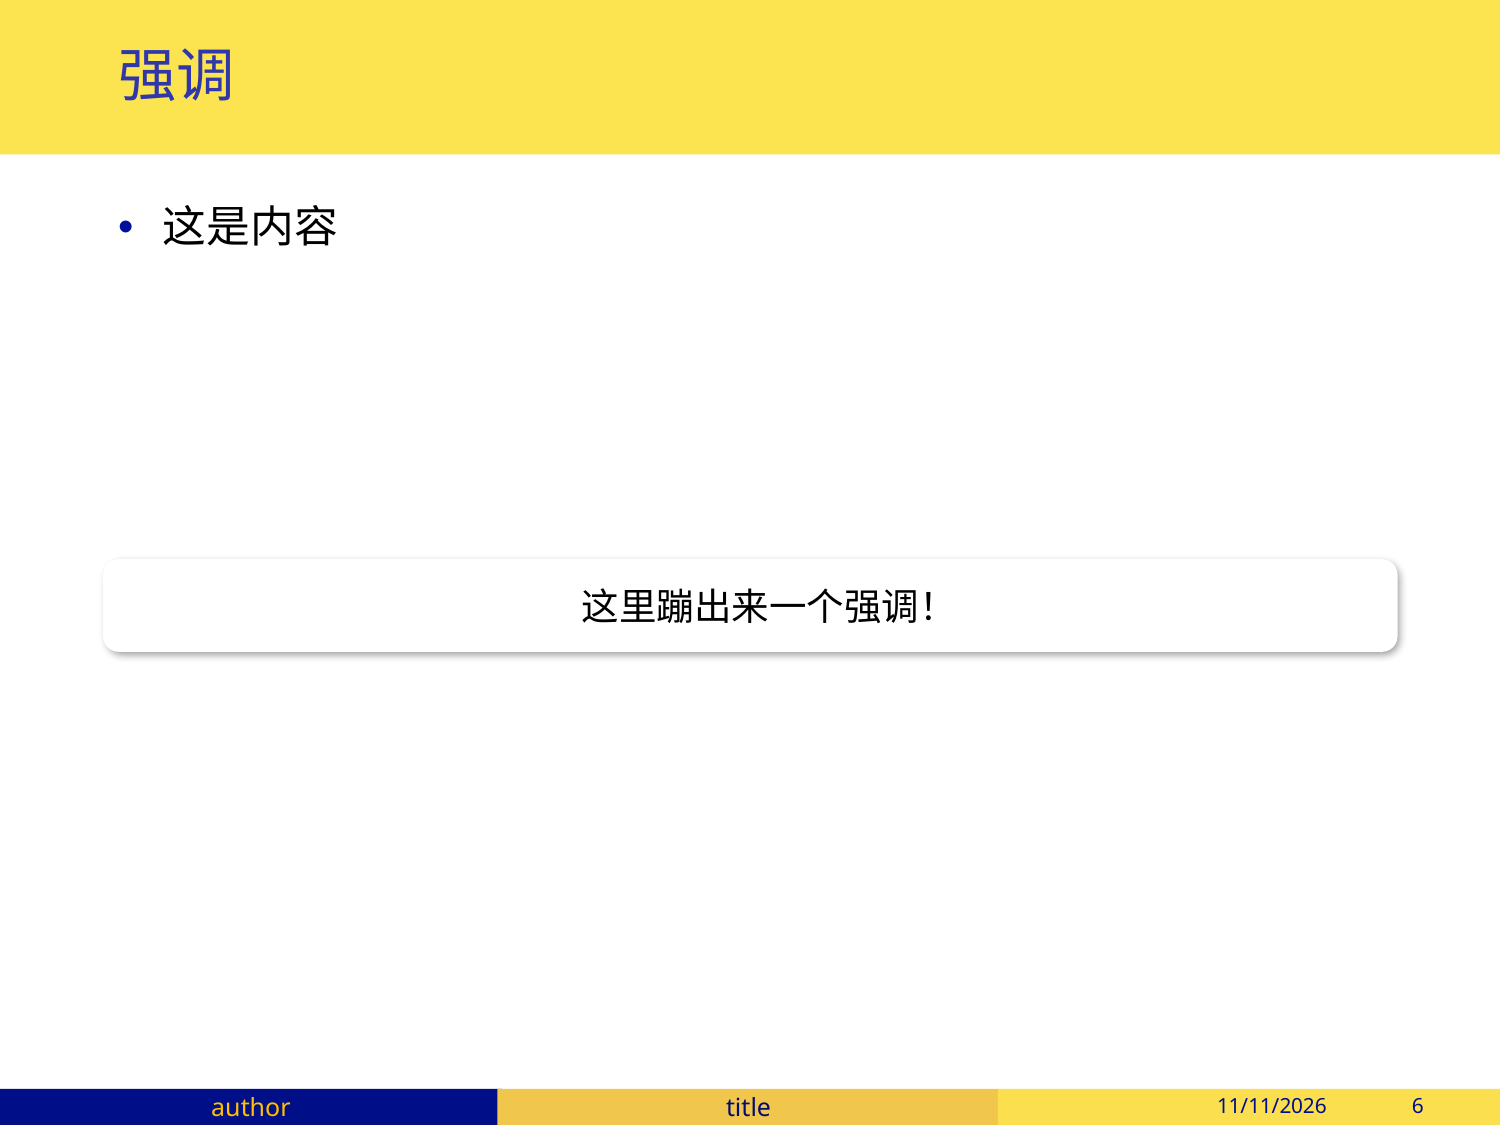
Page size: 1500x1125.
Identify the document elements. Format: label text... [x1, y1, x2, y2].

list 这是内容 [103, 652, 1397, 1014]
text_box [103, 559, 1398, 652]
list 这是内容 [103, 197, 1397, 559]
title 强调 [103, 7, 1397, 147]
